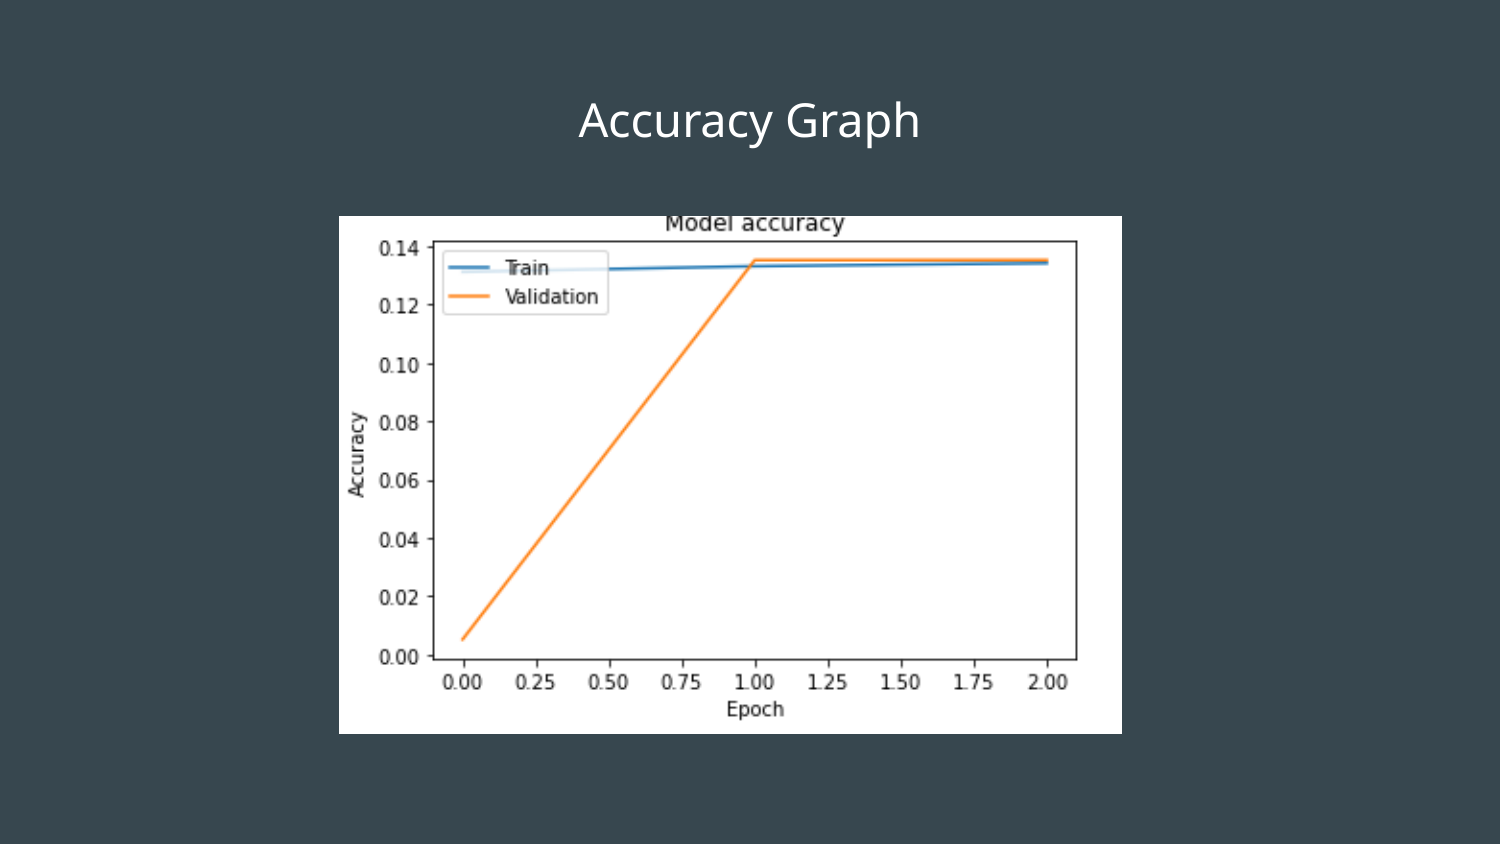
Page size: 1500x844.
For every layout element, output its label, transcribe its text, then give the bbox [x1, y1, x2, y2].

title Accuracy Graph [51, 72, 1449, 167]
picture [339, 215, 1122, 735]
